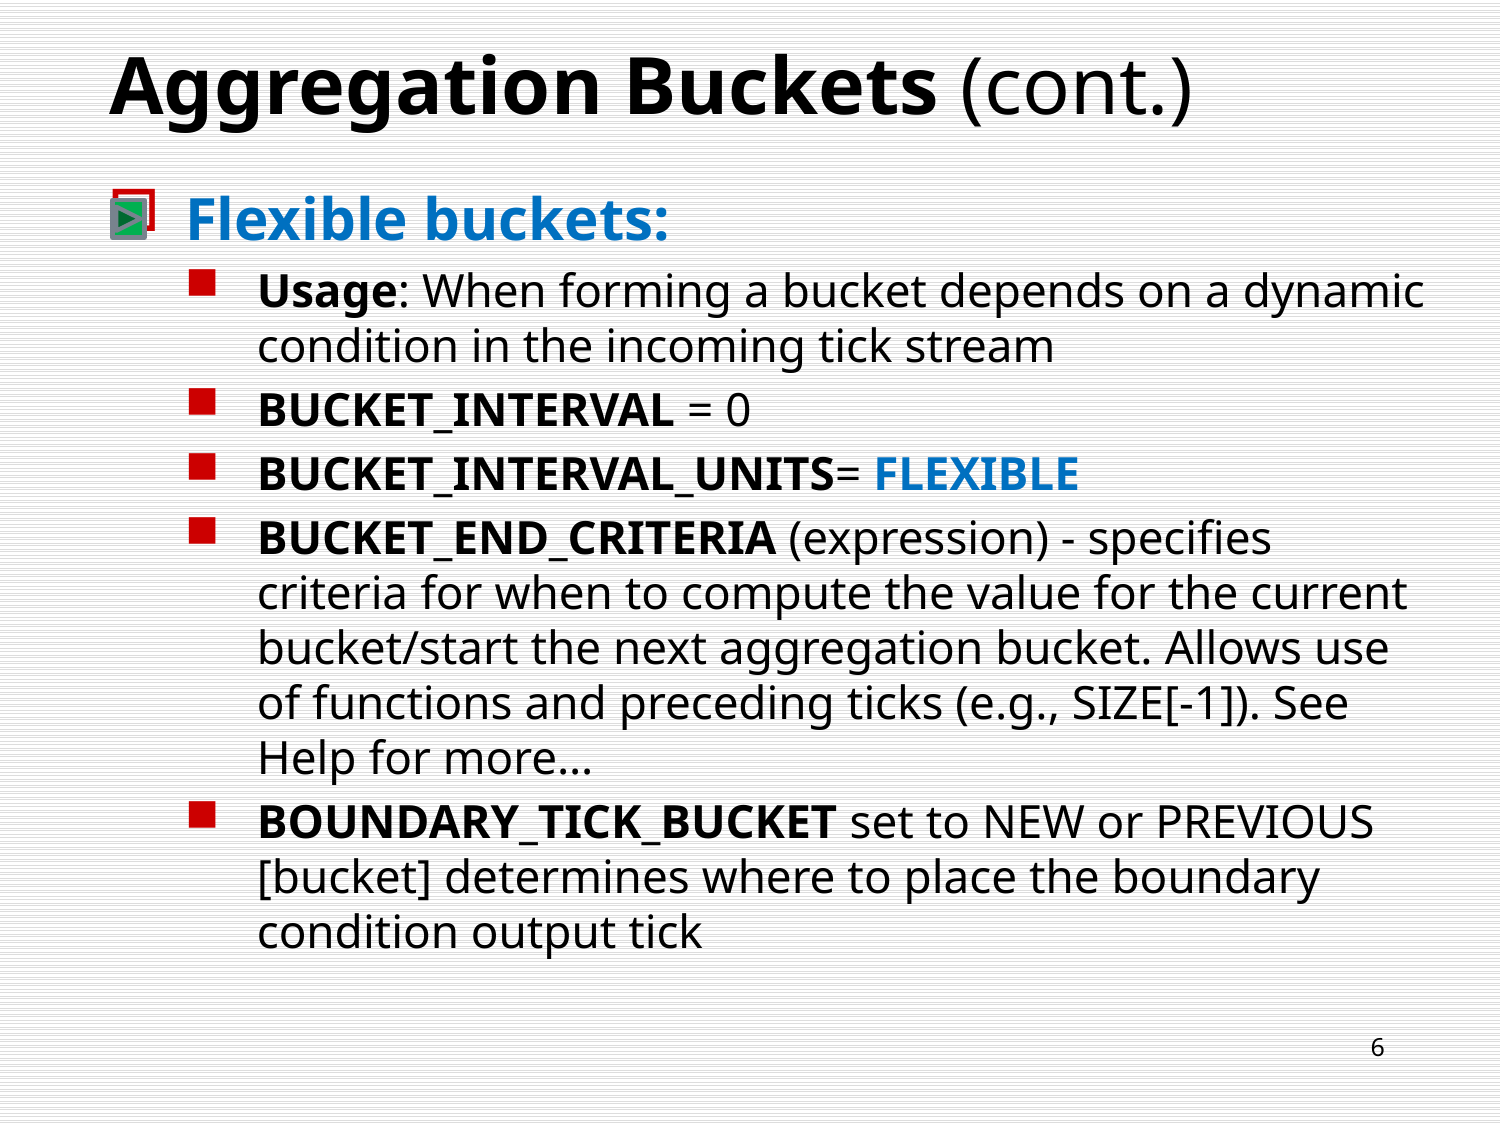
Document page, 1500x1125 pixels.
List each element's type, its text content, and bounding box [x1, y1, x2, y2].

text_box [110, 198, 147, 240]
list Flexible buckets: Usage: When forming a bucket depends on a dynamic condition in the incoming tick stream BUCKET_INTERVAL = 0 BUCKET_INTERVAL_UNITS= FLEXIBLE BUCKET_END_CRITERIA (expression) - specifies criteria for when to compute the value for the current bucket/start the next aggregation bucket. Allows use of functions and preceding ticks (e.g., SIZE[-1]). See Help for more… BOUNDARY_TICK_BUCKET set to NEW or PREVIOUS [bucket] determines where to place the boundary condition output tick [92, 174, 1450, 1038]
picture [0, 0, 1500, 1125]
slide_number 6 [1074, 1038, 1401, 1103]
title Aggregation Buckets (cont.) [94, 24, 1407, 138]
